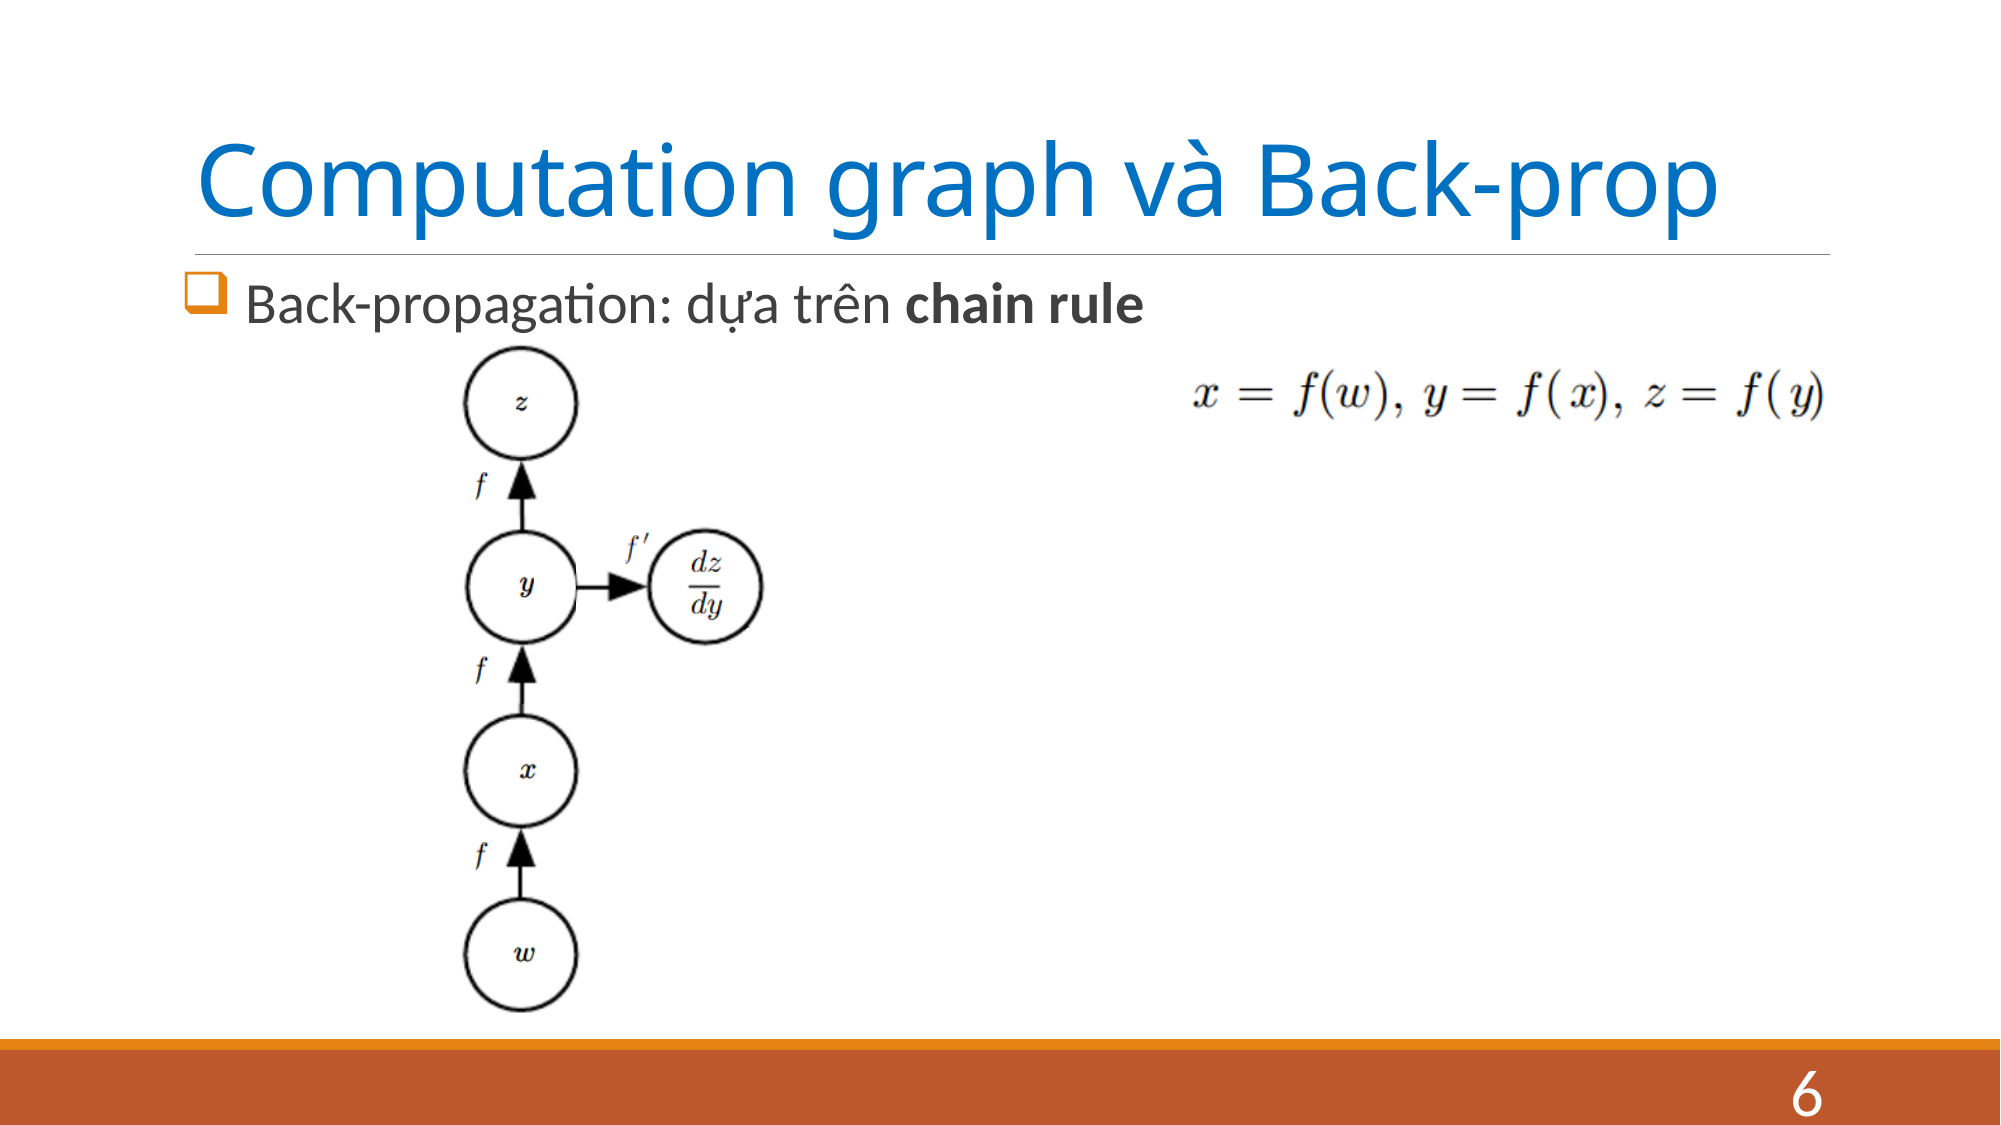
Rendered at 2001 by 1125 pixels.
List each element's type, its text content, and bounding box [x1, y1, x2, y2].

title Computation graph và Back-prop [180, 47, 1830, 244]
slide_number 6 [1624, 1059, 1840, 1120]
picture [1190, 360, 1831, 431]
picture [371, 335, 769, 1028]
list Back-propagation: dựa trên chain rule [180, 265, 1830, 963]
